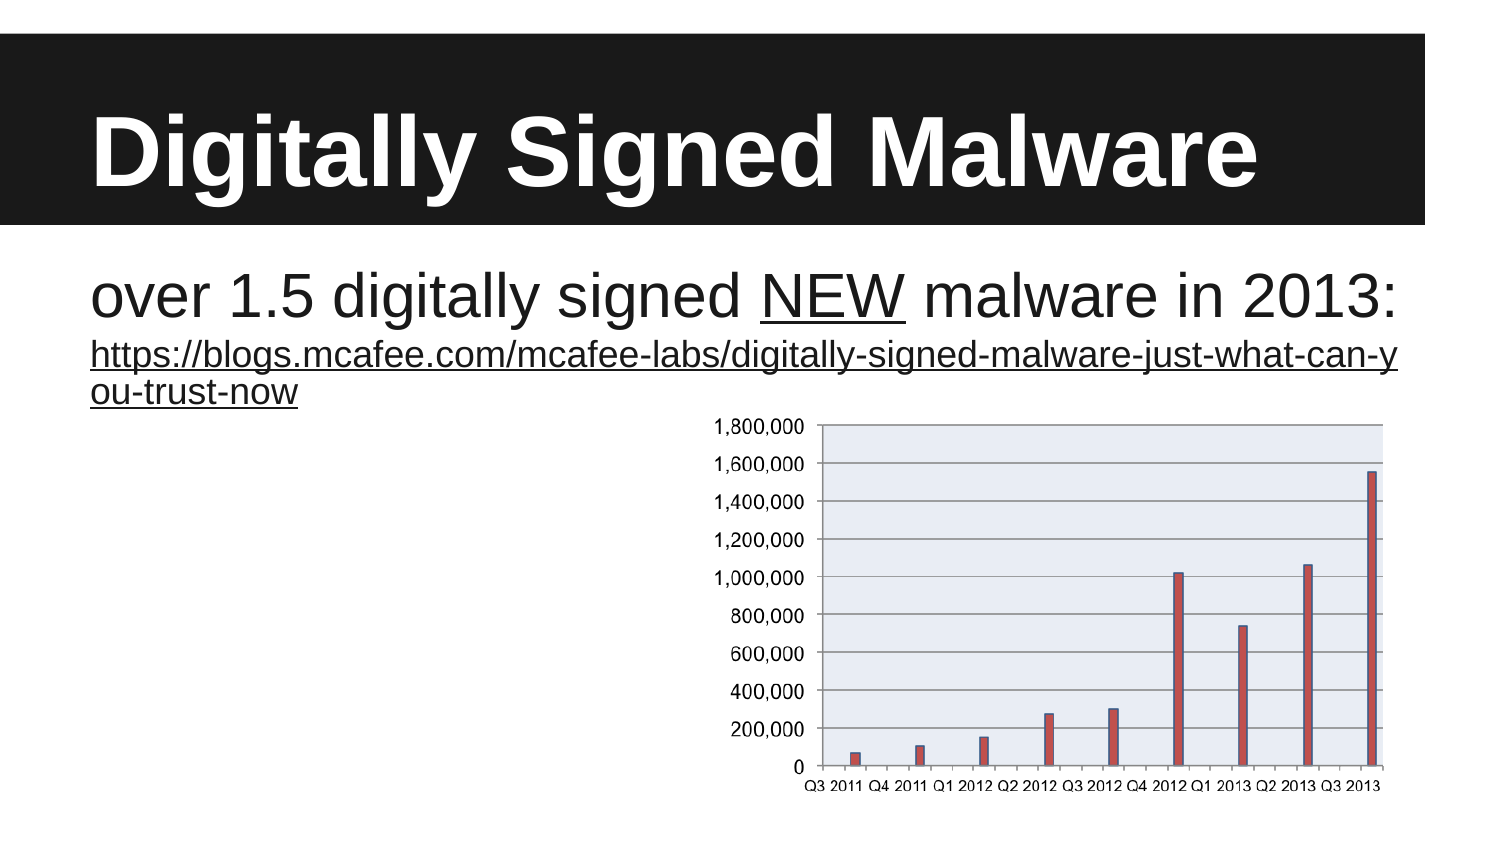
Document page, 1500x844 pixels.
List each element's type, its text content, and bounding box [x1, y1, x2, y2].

picture [698, 399, 1426, 809]
title Digitally Signed Malware [75, 33, 1425, 221]
list over 1.5 digitally signed NEW malware in 2013: https://blogs.mcafee.com/mcafee-labs/digitally-signed-malware-just-what-can-you-trust-now [75, 239, 1425, 808]
